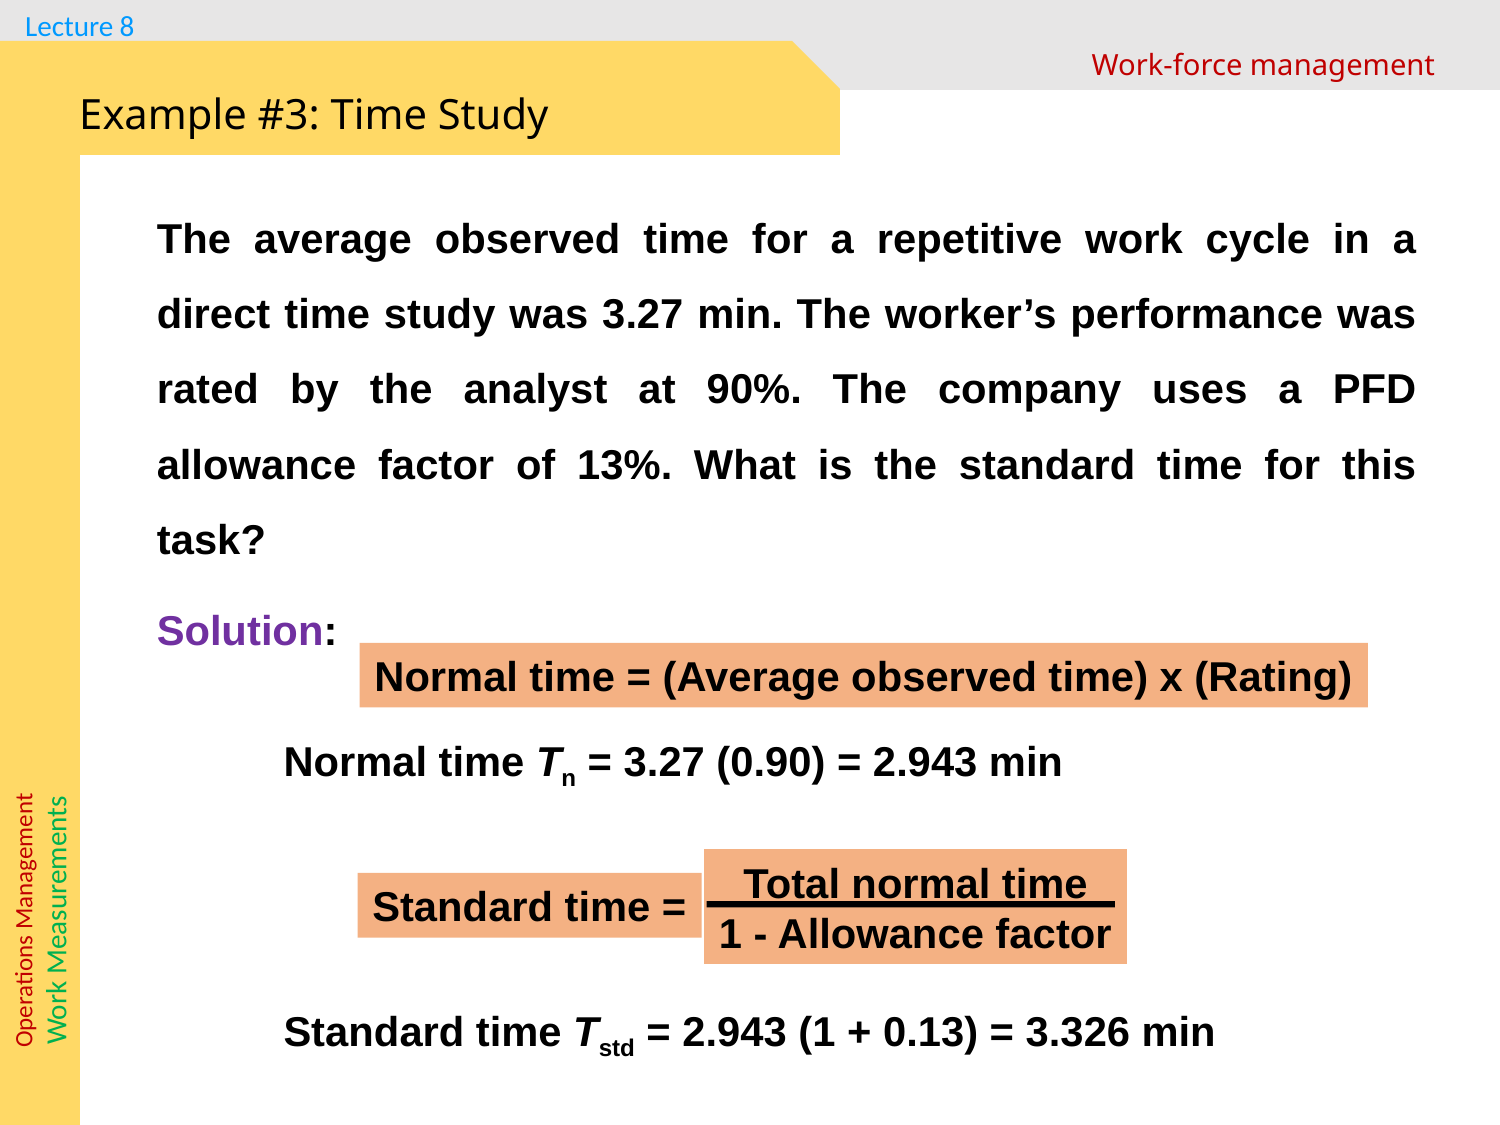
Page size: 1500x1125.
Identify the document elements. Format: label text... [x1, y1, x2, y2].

text_box Example #3: Time Study [64, 85, 686, 154]
text_box Work-force management [1076, 38, 1451, 89]
text_box The average observed time for a repetitive work cycle in a direct time study was 3.27 min. The worker’s performance was rated by the analyst at 90%. The company uses a PFD allowance factor of 13%. What is the standard time for this task? Solution: Normal time Tn = 3.27 (0.90) = 2.943 min Standard time Tstd = 2.943 (1 + 0.13) = 3.326 min [141, 179, 1432, 1106]
text_box Normal time = (Average observed time) x (Rating) [359, 642, 1368, 708]
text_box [356, 849, 1129, 966]
